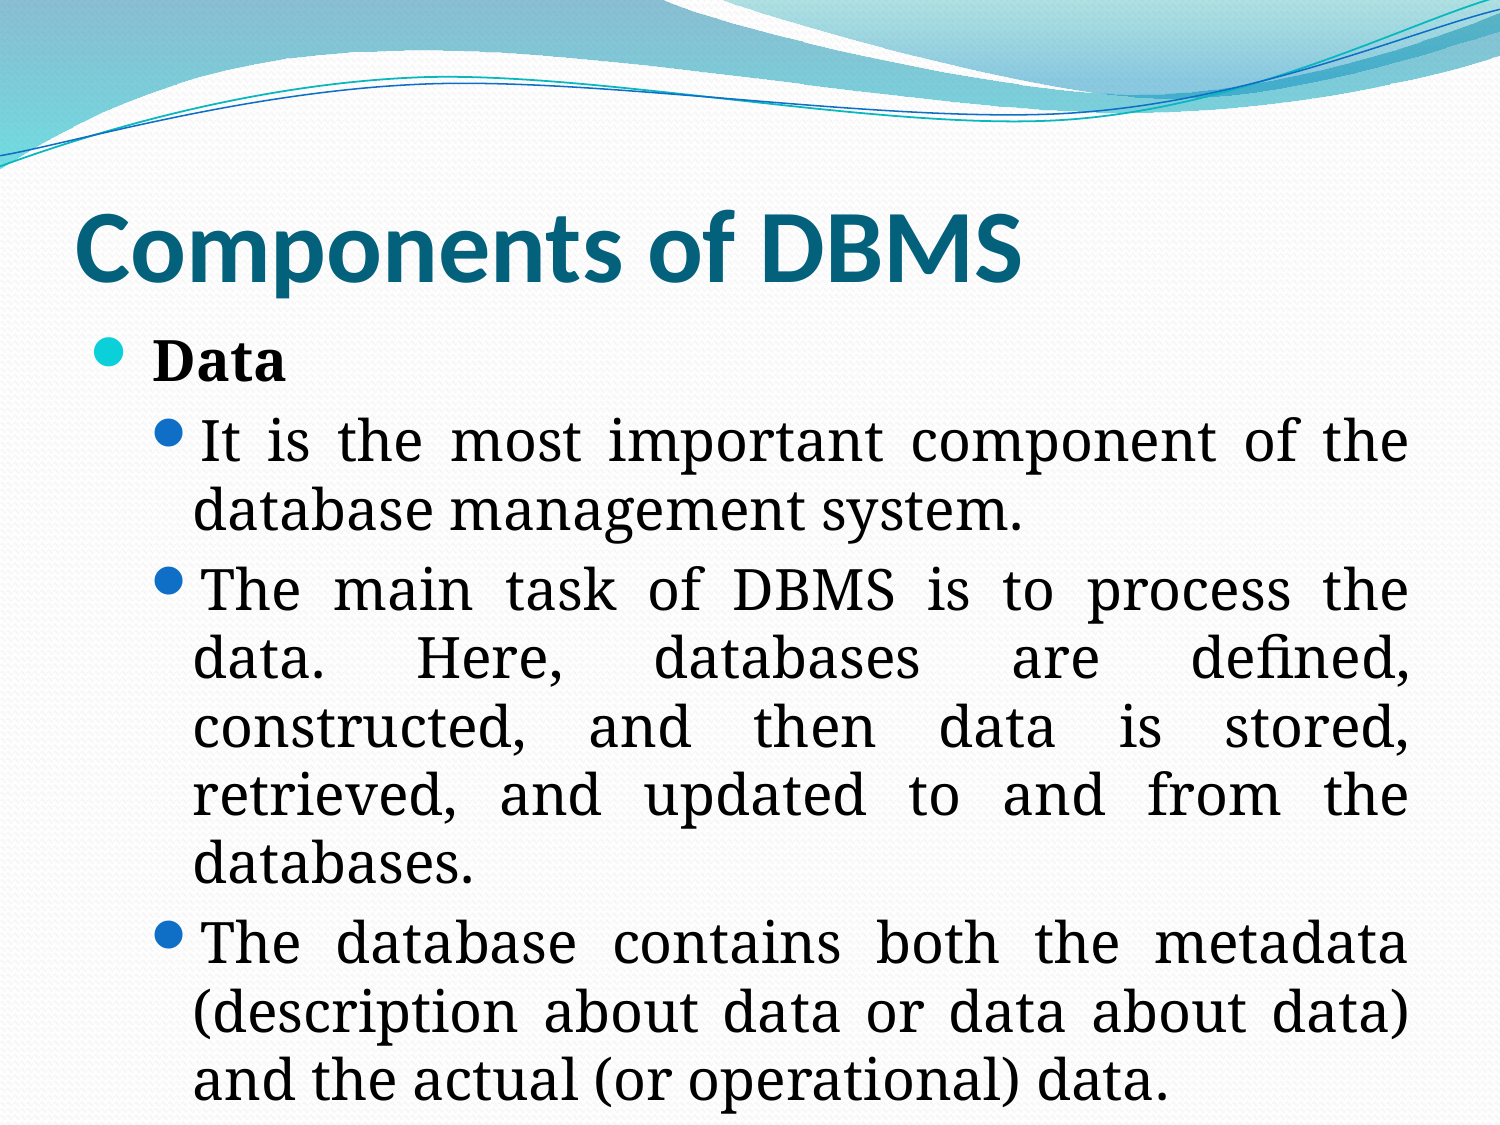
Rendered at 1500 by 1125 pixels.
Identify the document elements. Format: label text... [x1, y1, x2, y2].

list Data It is the most important component of the database management system. The main task of DBMS is to process the data. Here, databases are defined, constructed, and then data is stored, retrieved, and updated to and from the databases. The database contains both the metadata (description about data or data about data) and the actual (or operational) data. [75, 317, 1425, 1125]
title Components of DBMS [75, 115, 1425, 303]
